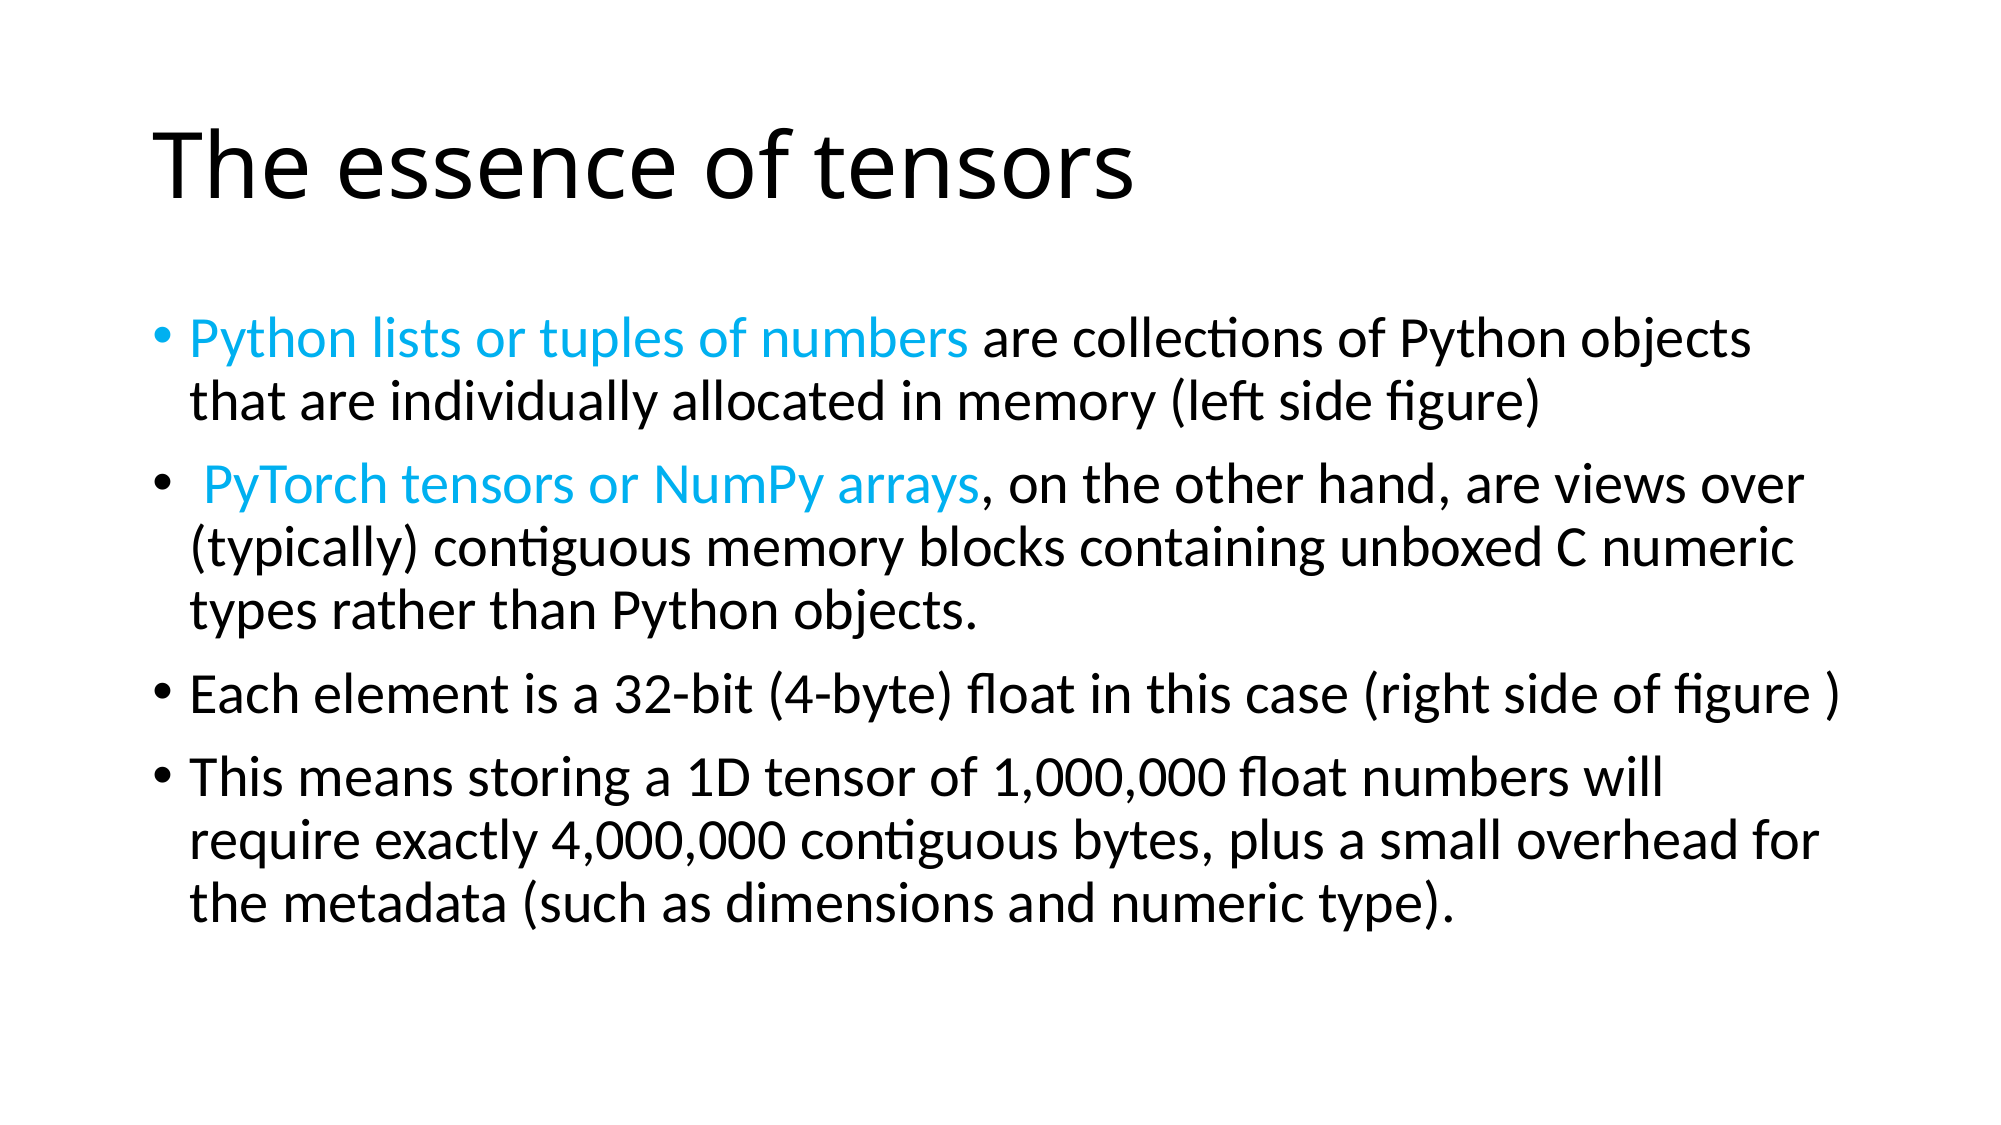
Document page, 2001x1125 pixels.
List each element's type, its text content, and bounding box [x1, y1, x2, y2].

list Python lists or tuples of numbers are collections of Python objects that are individually allocated in memory (left side figure) PyTorch tensors or NumPy arrays, on the other hand, are views over (typically) contiguous memory blocks containing unboxed C numeric types rather than Python objects. Each element is a 32-bit (4-byte) float in this case (right side of figure ) This means storing a 1D tensor of 1,000,000 float numbers will require exactly 4,000,000 contiguous bytes, plus a small overhead for the metadata (such as dimensions and numeric type). [137, 299, 1863, 1014]
title The essence of tensors [137, 59, 1863, 278]
